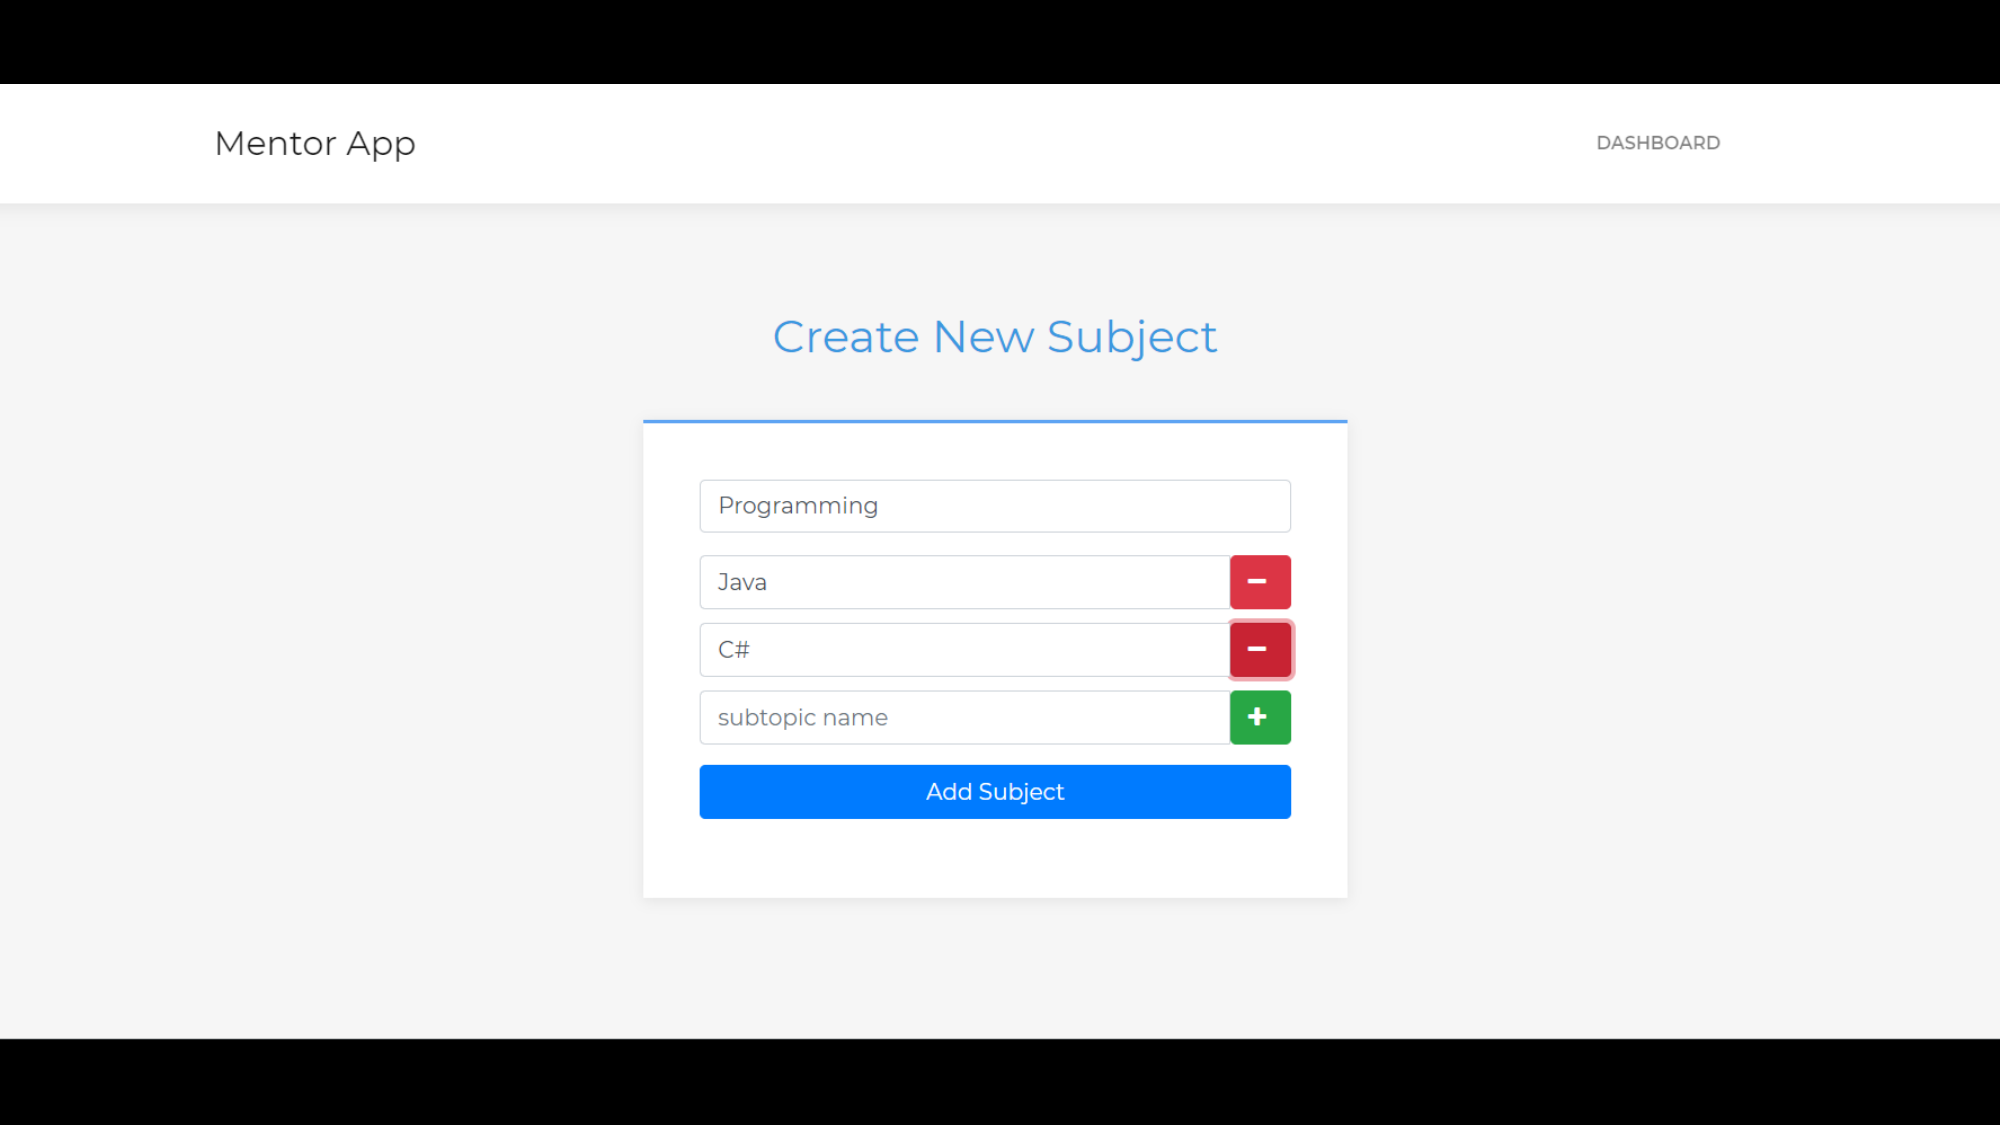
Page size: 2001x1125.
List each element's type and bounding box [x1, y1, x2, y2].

picture [0, 84, 2000, 1041]
